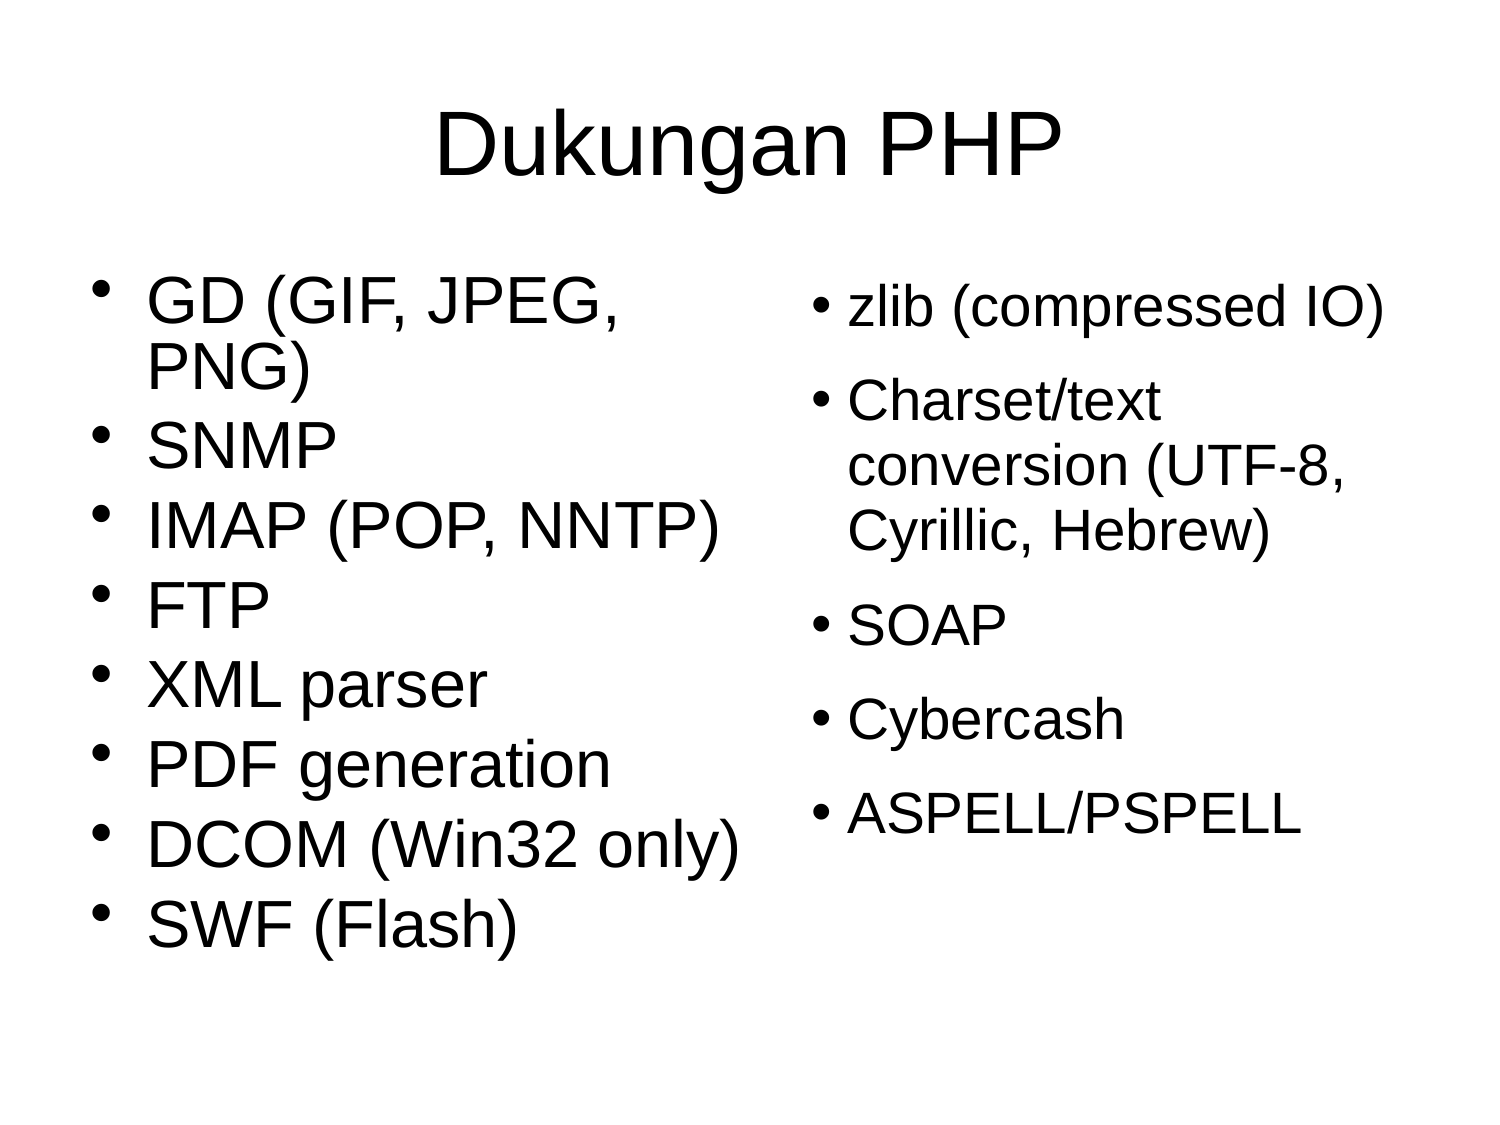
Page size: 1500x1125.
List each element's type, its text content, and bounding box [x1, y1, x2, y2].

list GD (GIF, JPEG, PNG) SNMP IMAP (POP, NNTP) FTP XML parser PDF generation DCOM (Win32 only) SWF (Flash) [74, 262, 775, 1006]
title Dukungan PHP [74, 44, 1426, 233]
text_box zlib (compressed IO) Charset/text conversion (UTF-8, Cyrillic, Hebrew) SOAP Cybercash ASPELL/PSPELL [797, 267, 1418, 855]
